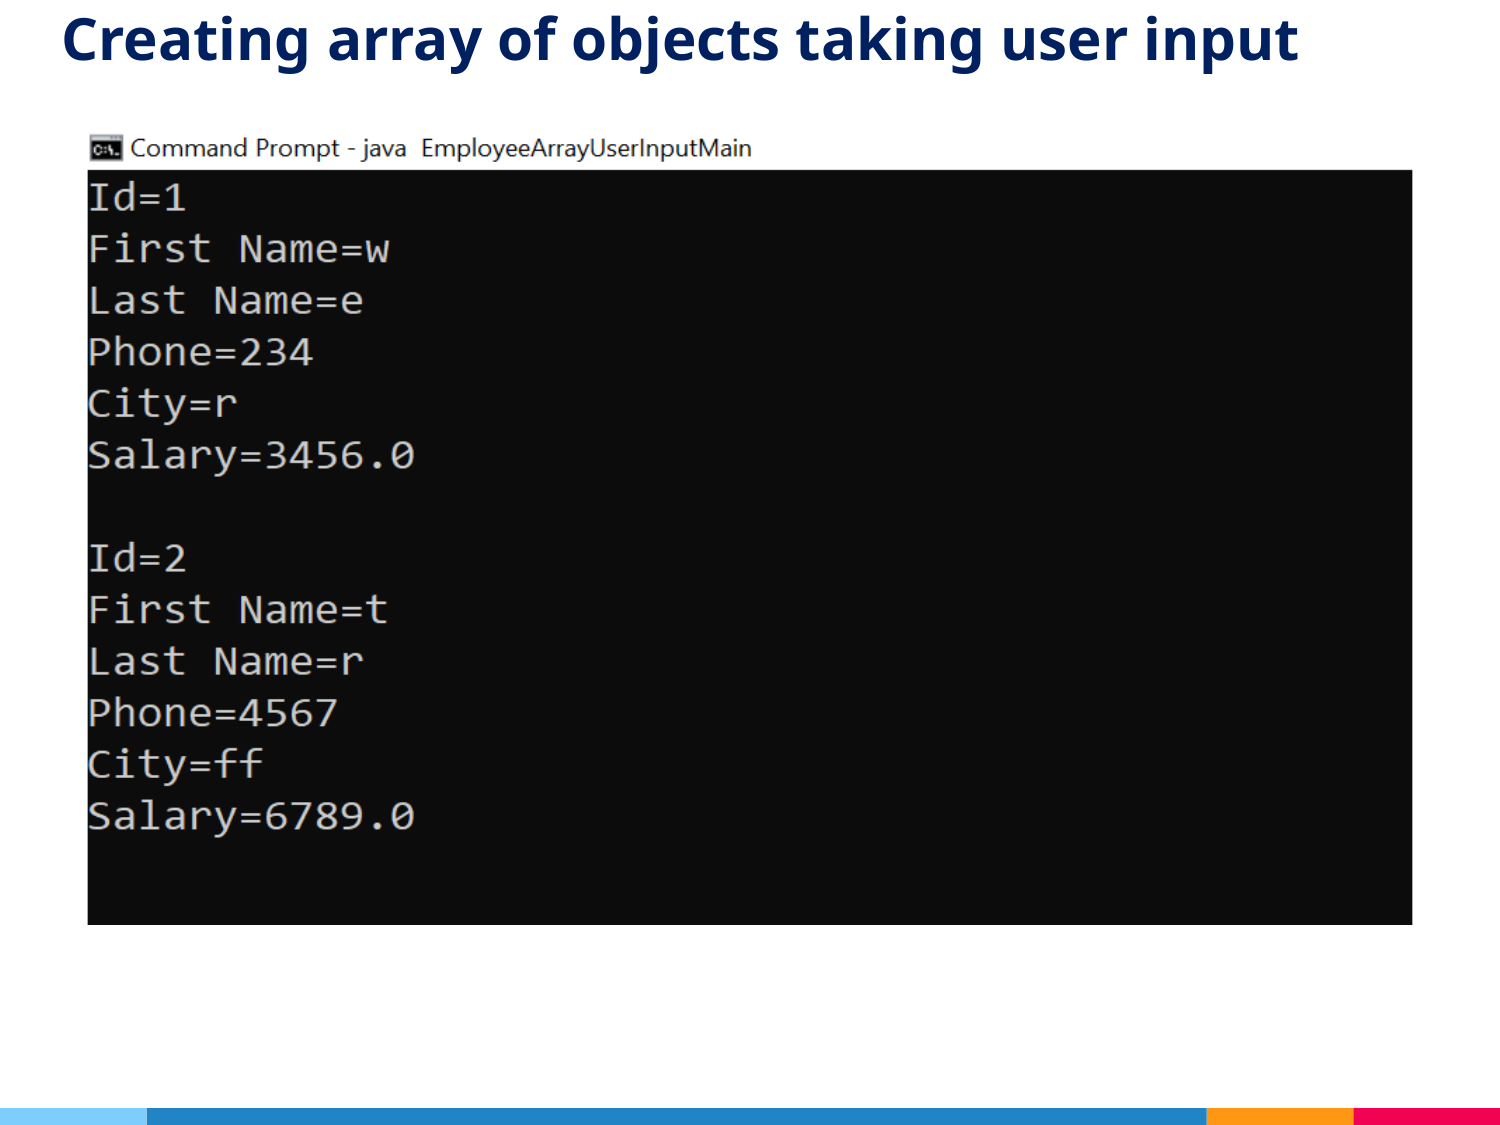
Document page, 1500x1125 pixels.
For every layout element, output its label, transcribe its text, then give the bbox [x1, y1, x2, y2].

title Creating array of objects taking user input [24, 10, 1338, 88]
picture [87, 124, 1413, 926]
